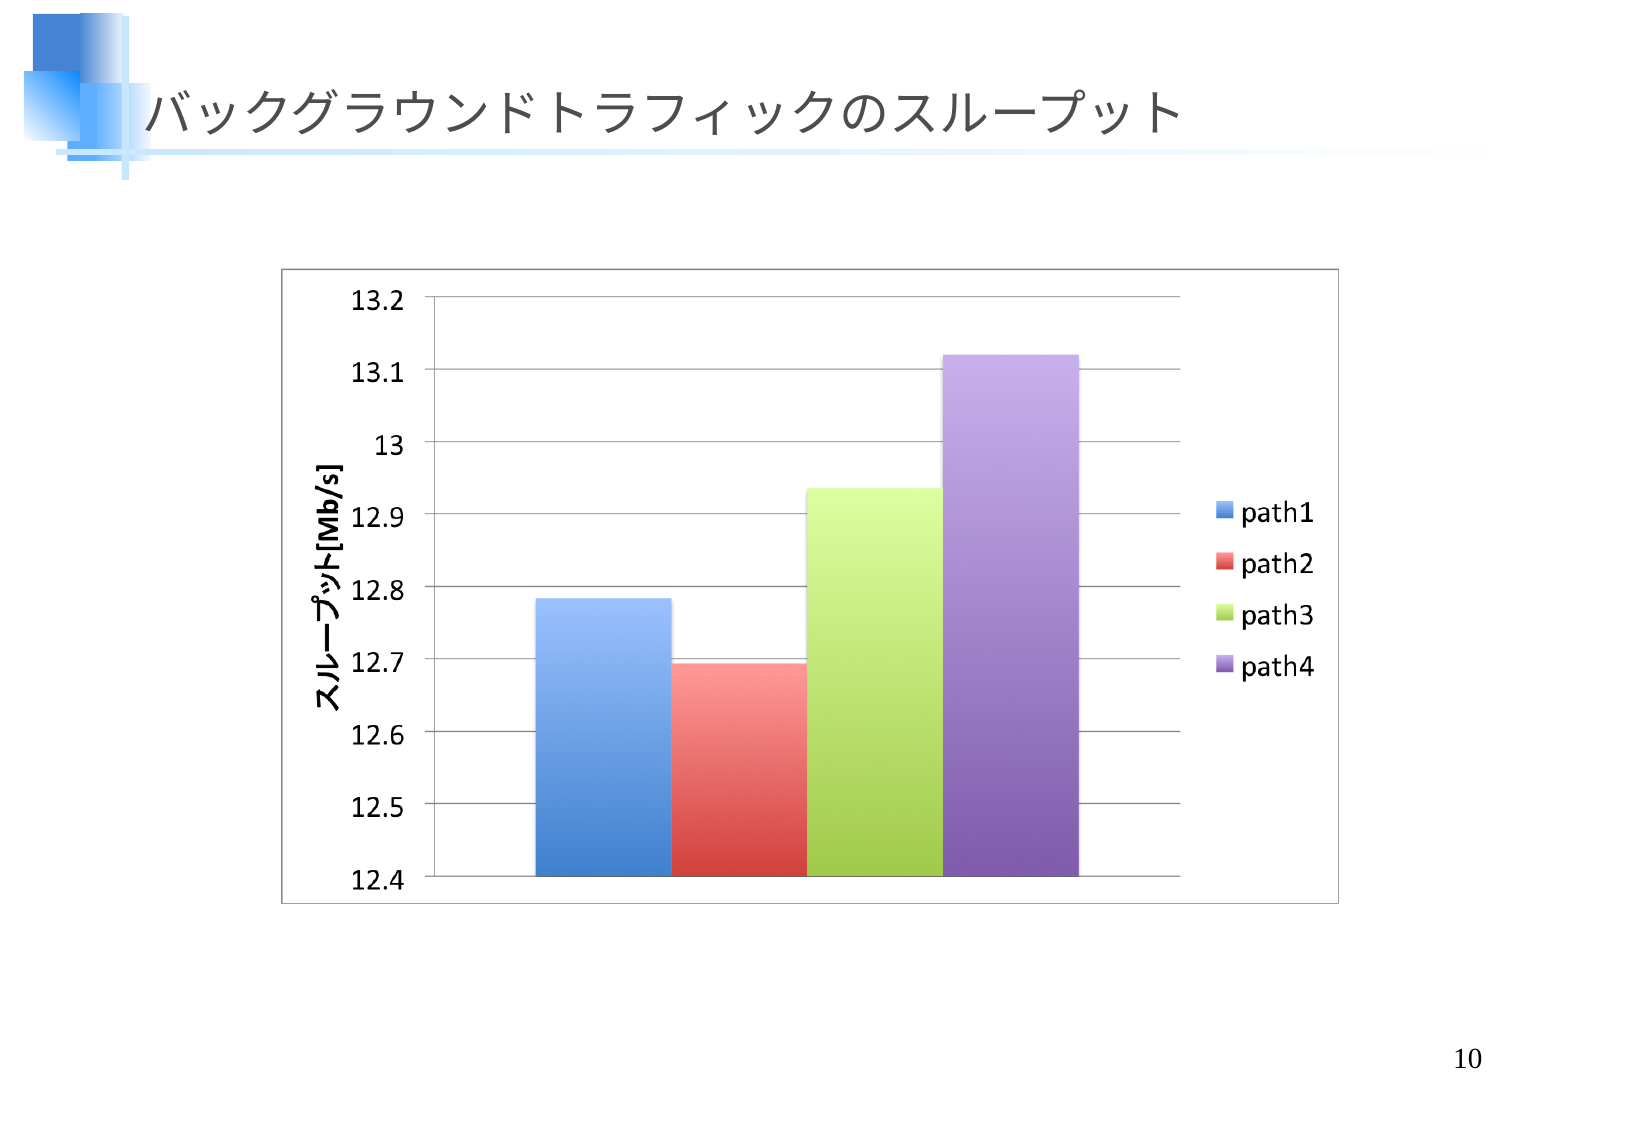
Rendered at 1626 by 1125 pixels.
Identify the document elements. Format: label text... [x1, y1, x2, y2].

title バックグラウンドトラフィックのスループット [127, 54, 1522, 149]
slide_number 10 [1159, 1035, 1498, 1083]
picture [281, 268, 1339, 904]
